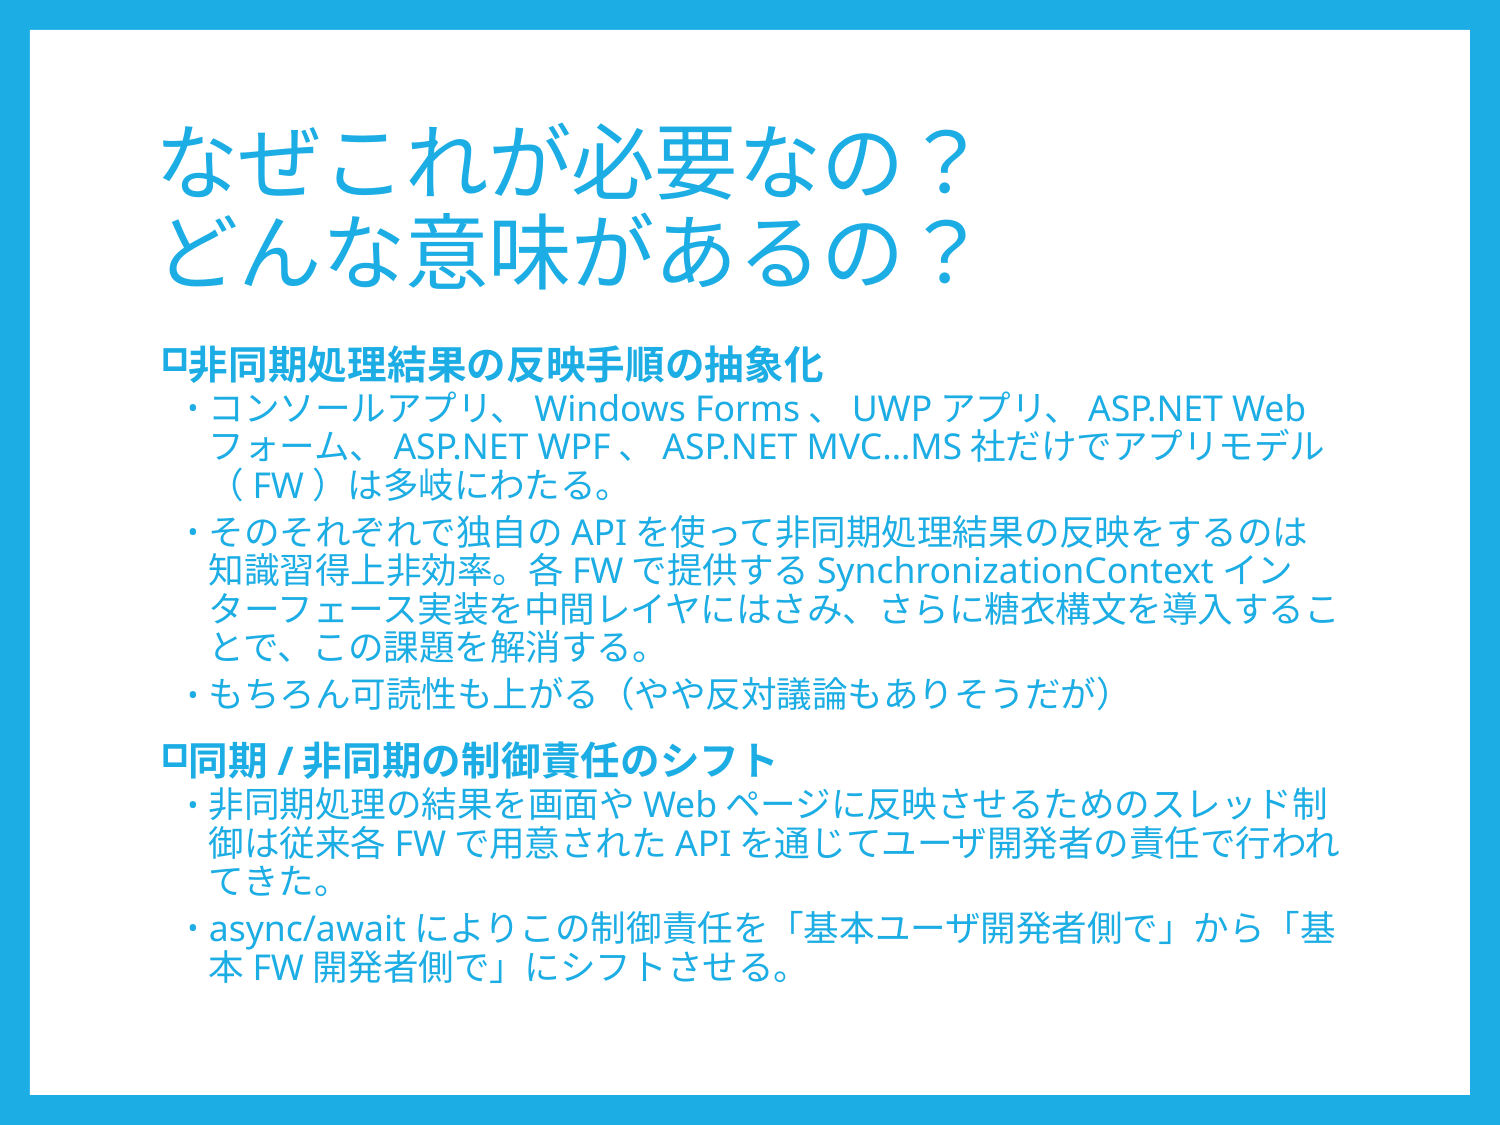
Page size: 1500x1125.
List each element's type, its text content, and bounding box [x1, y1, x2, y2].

list 非同期処理結果の反映手順の抽象化 コンソールアプリ、Windows Forms、UWPアプリ、ASP.NET Webフォーム、ASP.NET WPF、ASP.NET MVC…MS社だけでアプリモデル（FW）は多岐にわたる。 そのそれぞれで独自のAPIを使って非同期処理結果の反映をするのは知識習得上非効率。各FWで提供するSynchronizationContextインターフェース実装を中間レイヤにはさみ、さらに糖衣構文を導入することで、この課題を解消する。 もちろん可読性も上がる（やや反対議論もありそうだが） 同期/非同期の制御責任のシフト 非同期処理の結果を画面やWebページに反映させるためのスレッド制御は従来各FWで用意されたAPIを通じてユーザ開発者の責任で行われてきた。 async/awaitによりこの制御責任を「基本ユーザ開発者側で」から「基本FW開発者側で」にシフトさせる。 [140, 337, 1356, 1000]
title なぜこれが必要なの？ どんな意味があるの？ [140, 99, 1356, 323]
